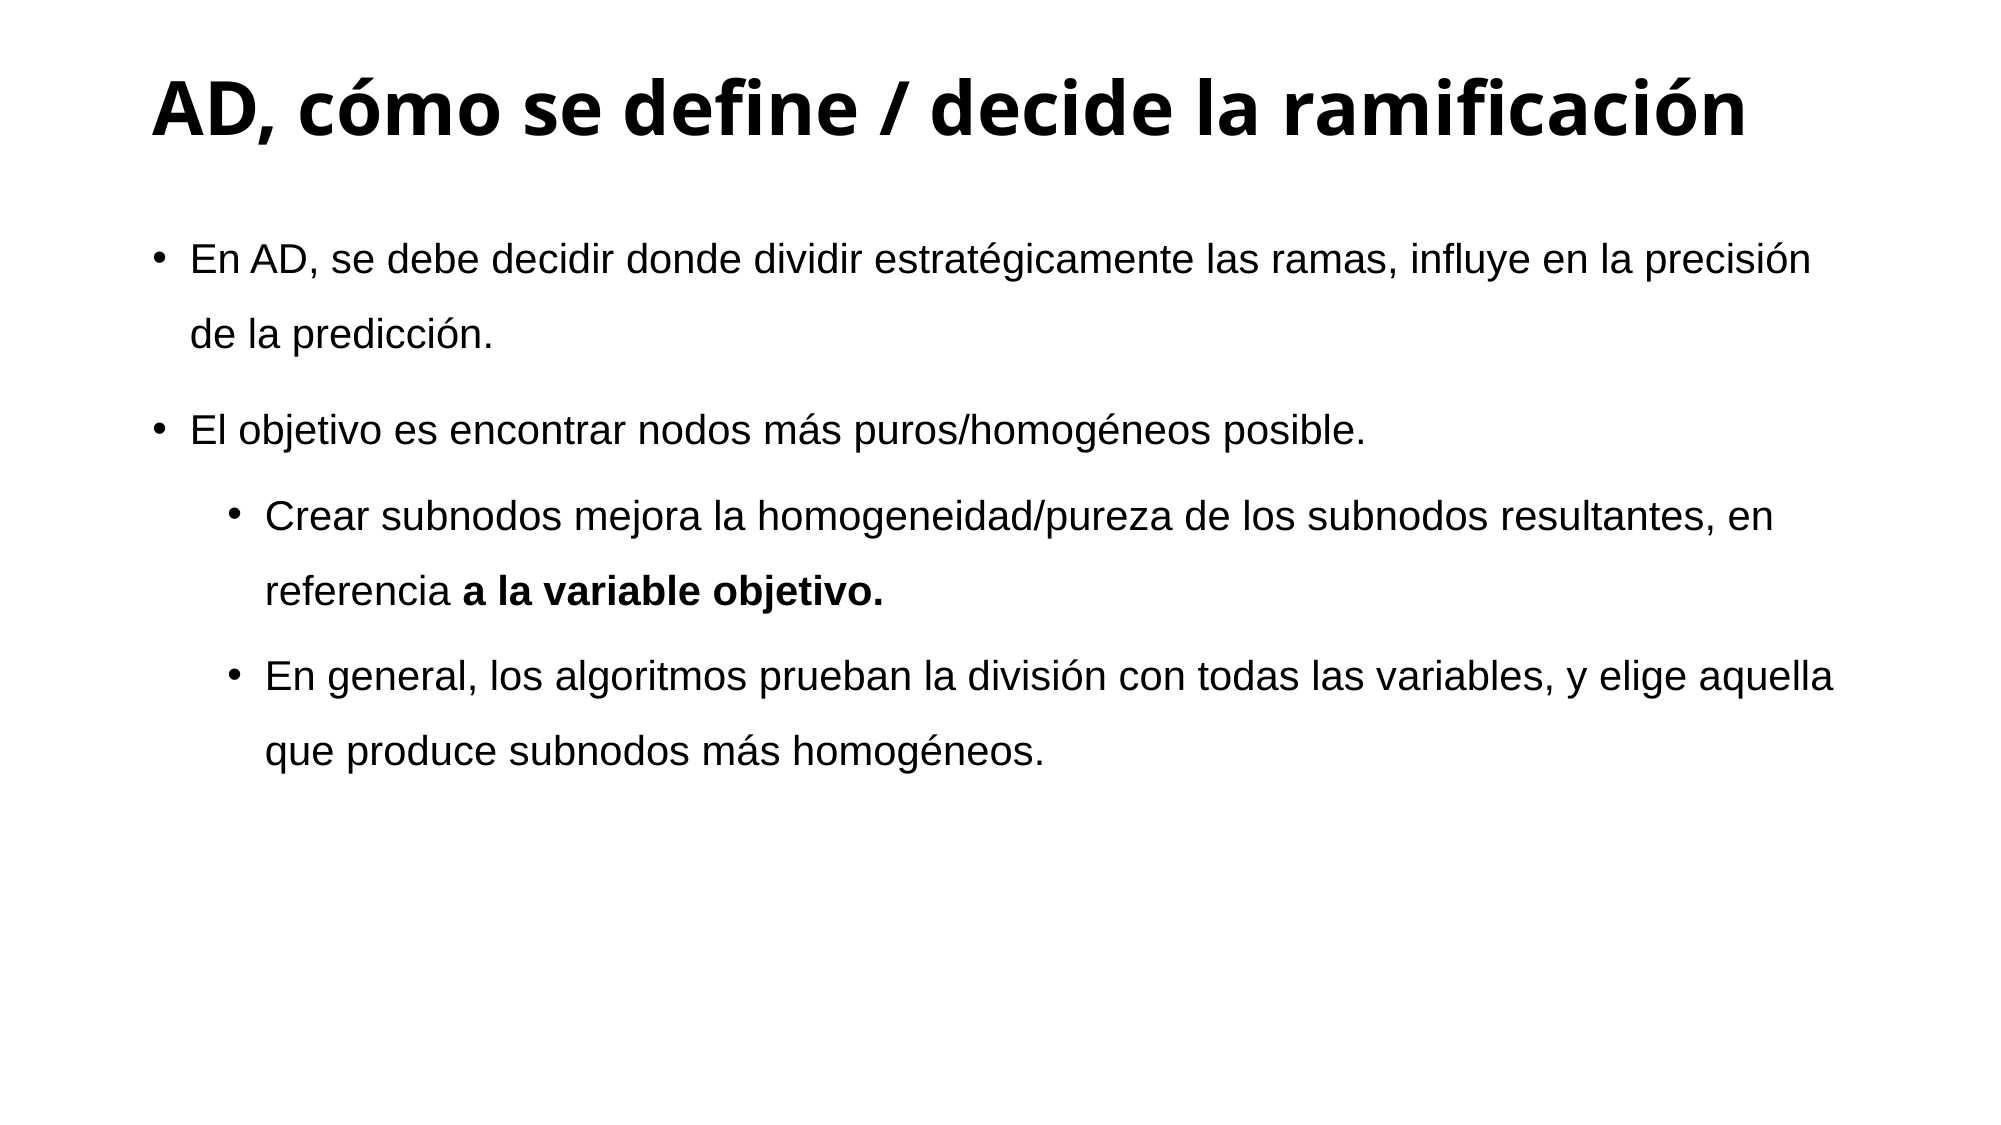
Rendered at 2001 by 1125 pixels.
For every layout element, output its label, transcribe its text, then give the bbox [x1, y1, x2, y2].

title AD, cómo se define / decide la ramificación [137, 59, 1863, 162]
list En AD, se debe decidir donde dividir estratégicamente las ramas, influye en la precisión de la predicción. El objetivo es encontrar nodos más puros/homogéneos posible. Crear subnodos mejora la homogeneidad/pureza de los subnodos resultantes, en referencia a la variable objetivo. En general, los algoritmos prueban la división con todas las variables, y elige aquella que produce subnodos más homogéneos. [137, 199, 1863, 1014]
